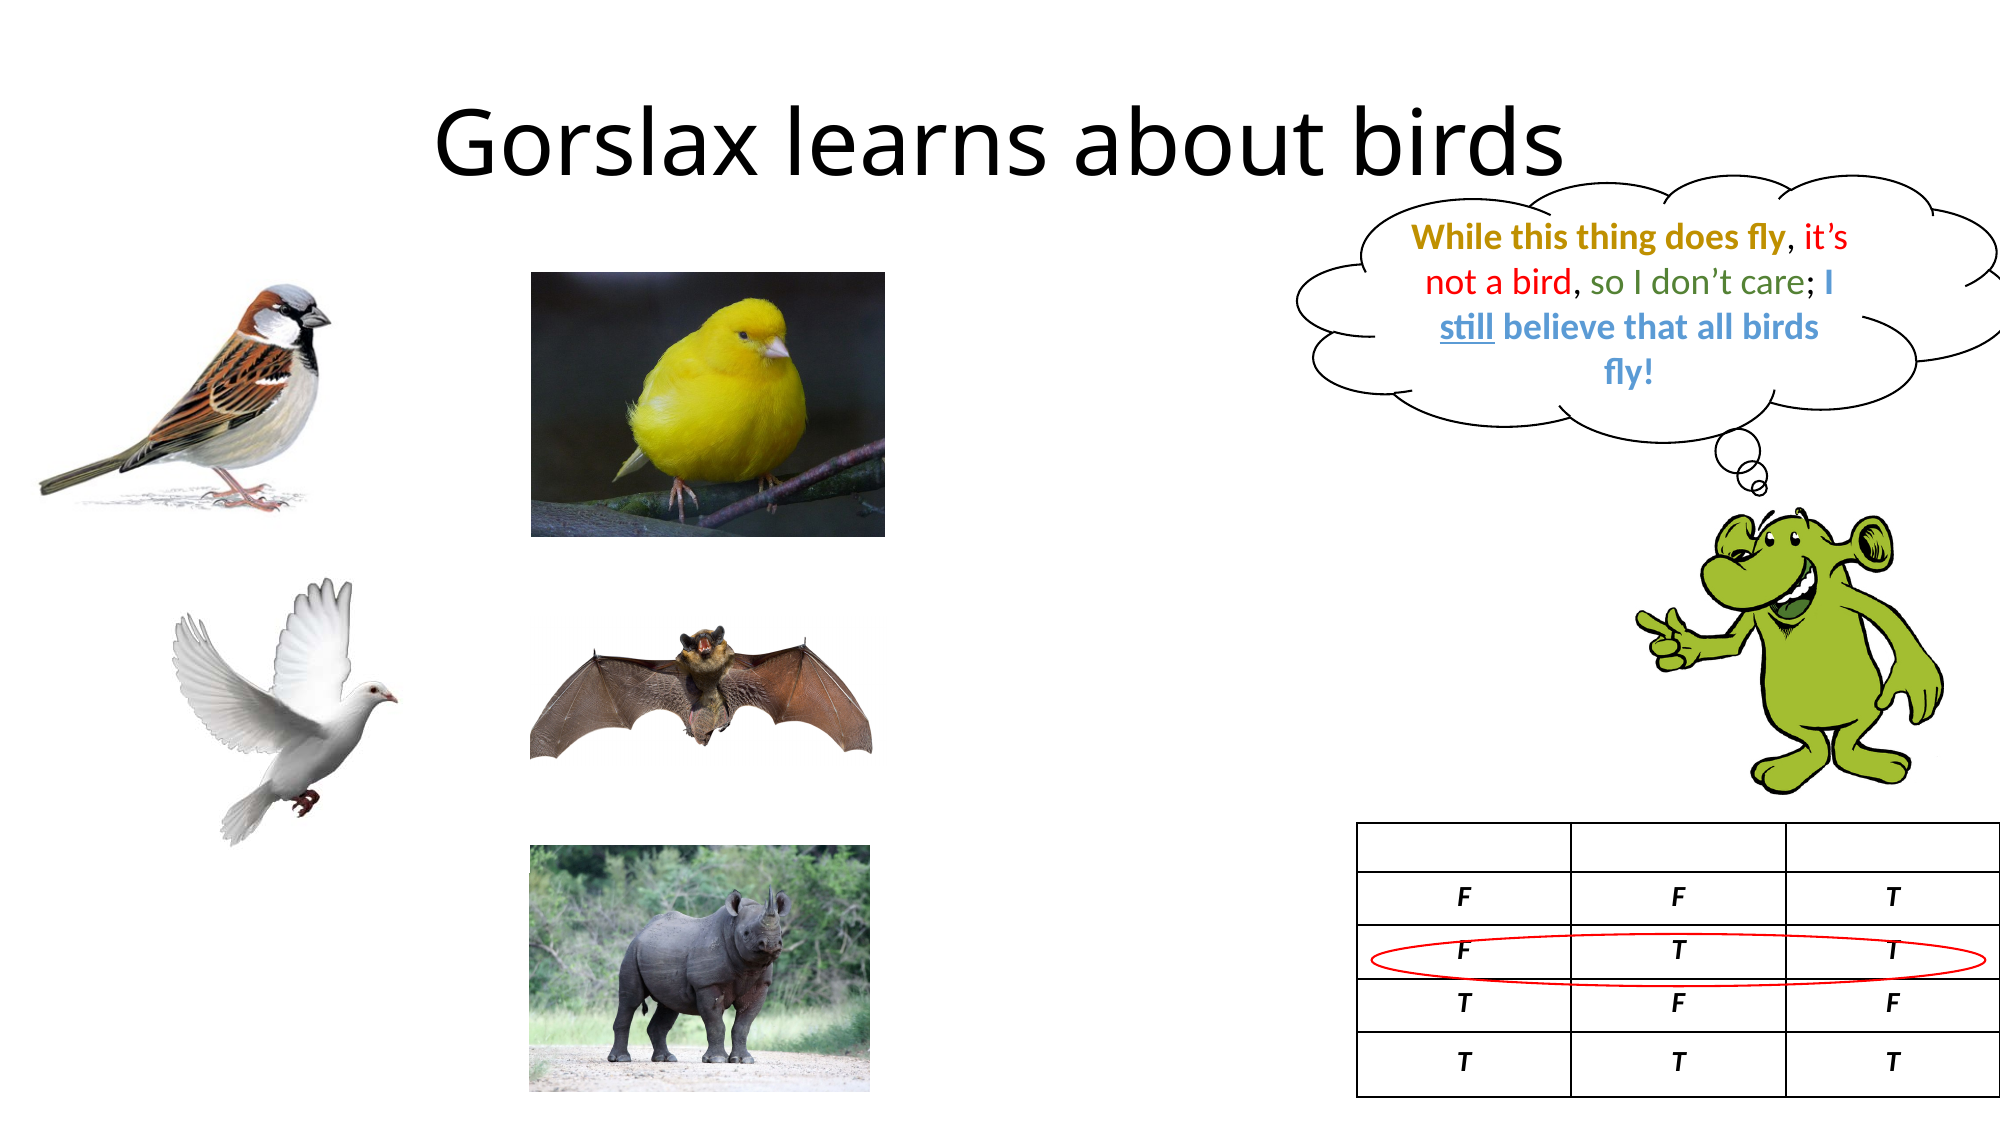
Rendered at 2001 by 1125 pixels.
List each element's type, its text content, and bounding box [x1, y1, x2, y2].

picture [29, 246, 897, 1092]
text_box [1370, 932, 1987, 988]
picture [531, 272, 885, 537]
text_box While this thing does fly, it’s not a bird, so I don’t care; I still believe that all birds fly! [1295, 174, 2000, 497]
title Gorslax learns about birds [137, 37, 1863, 255]
picture [1635, 507, 1944, 795]
